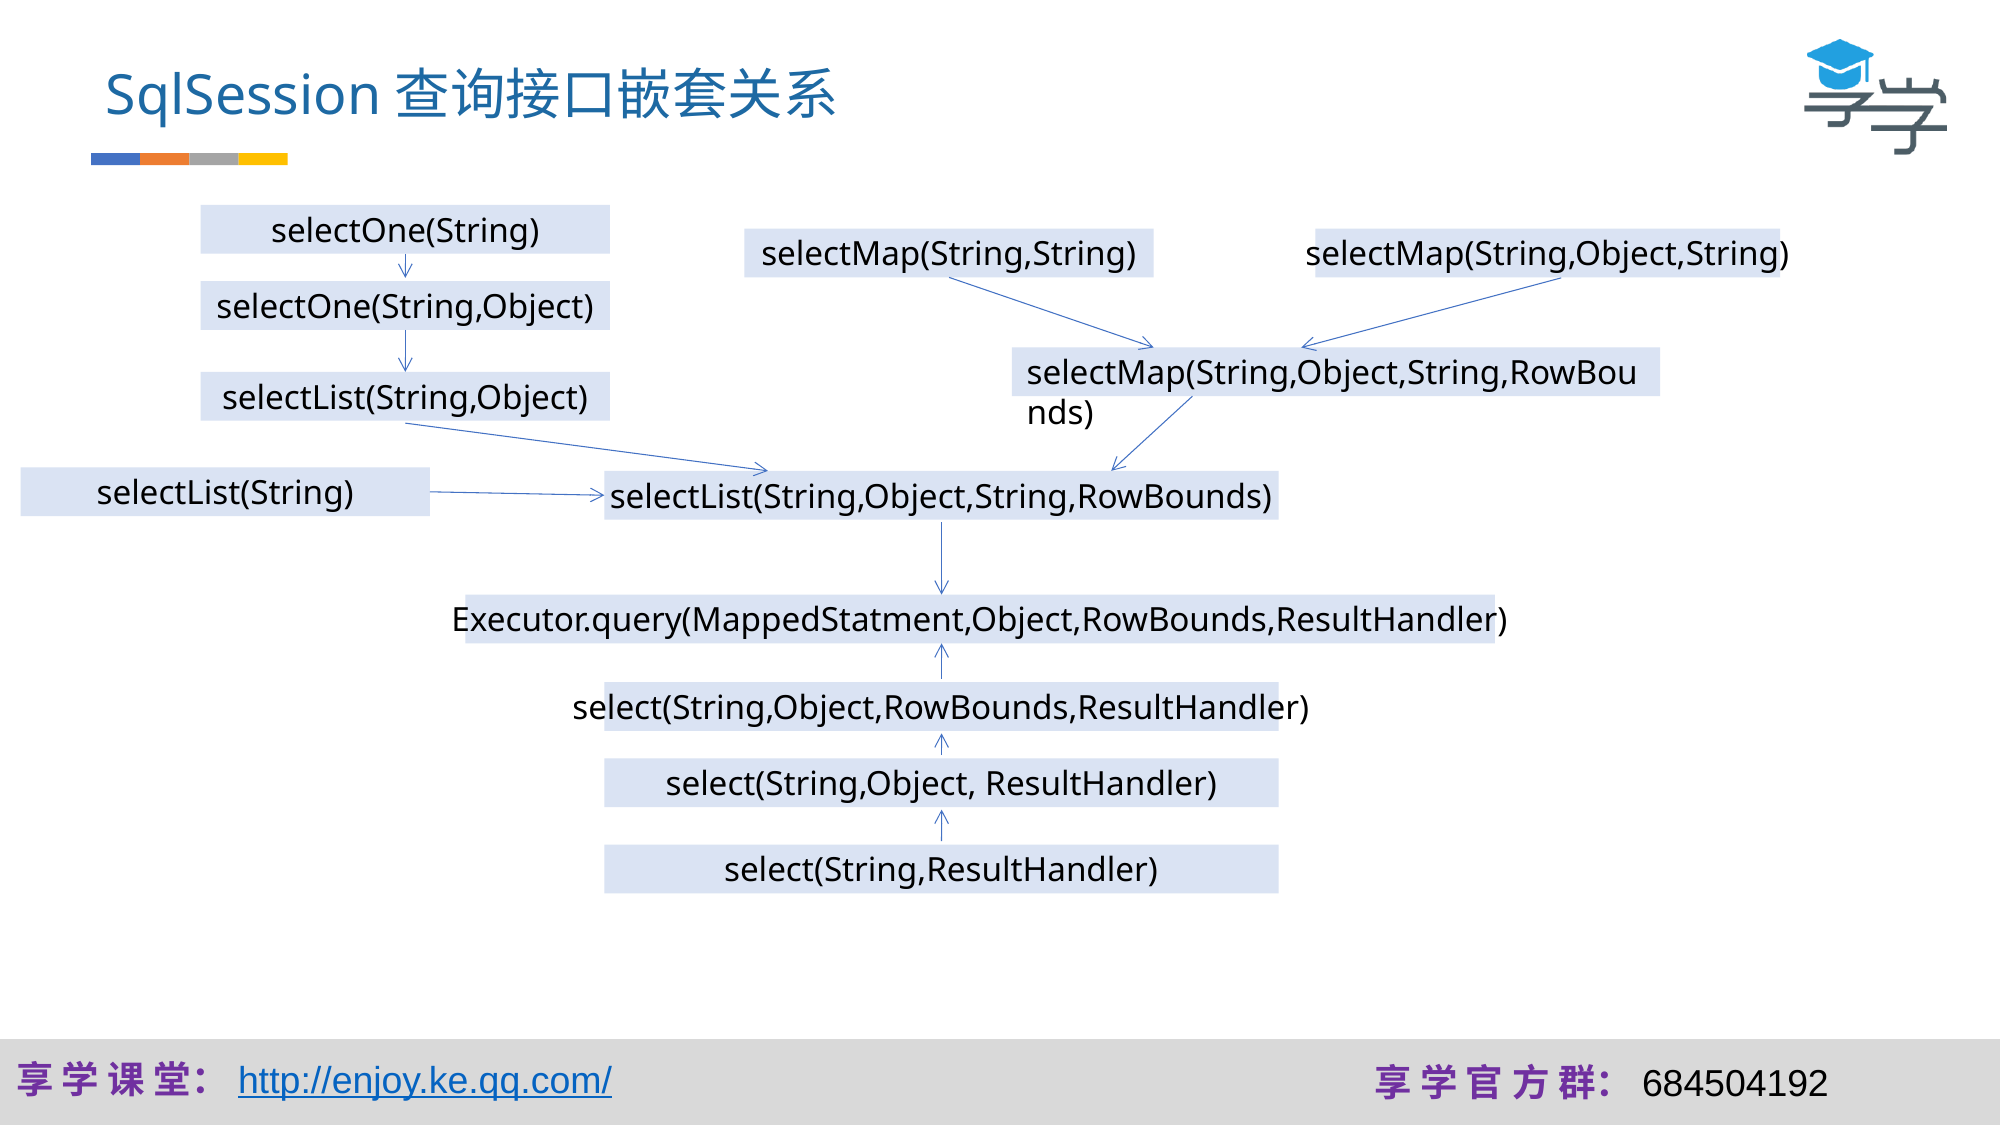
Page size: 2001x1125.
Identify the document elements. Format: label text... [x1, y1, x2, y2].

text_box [200, 368, 610, 424]
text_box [1276, 225, 1819, 281]
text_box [587, 678, 1296, 735]
text_box SqlSession查询接口嵌套关系 [105, 59, 1000, 127]
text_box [429, 491, 605, 496]
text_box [20, 464, 430, 520]
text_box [604, 754, 1279, 811]
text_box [1111, 396, 1193, 471]
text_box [604, 467, 1279, 523]
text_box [200, 277, 610, 334]
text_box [604, 841, 1279, 897]
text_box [200, 201, 610, 258]
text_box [1011, 344, 1661, 400]
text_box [405, 423, 768, 471]
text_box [949, 277, 1154, 348]
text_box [744, 225, 1154, 281]
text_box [90, 152, 288, 166]
picture [1799, 20, 1952, 173]
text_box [1301, 277, 1562, 348]
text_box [465, 591, 1495, 647]
